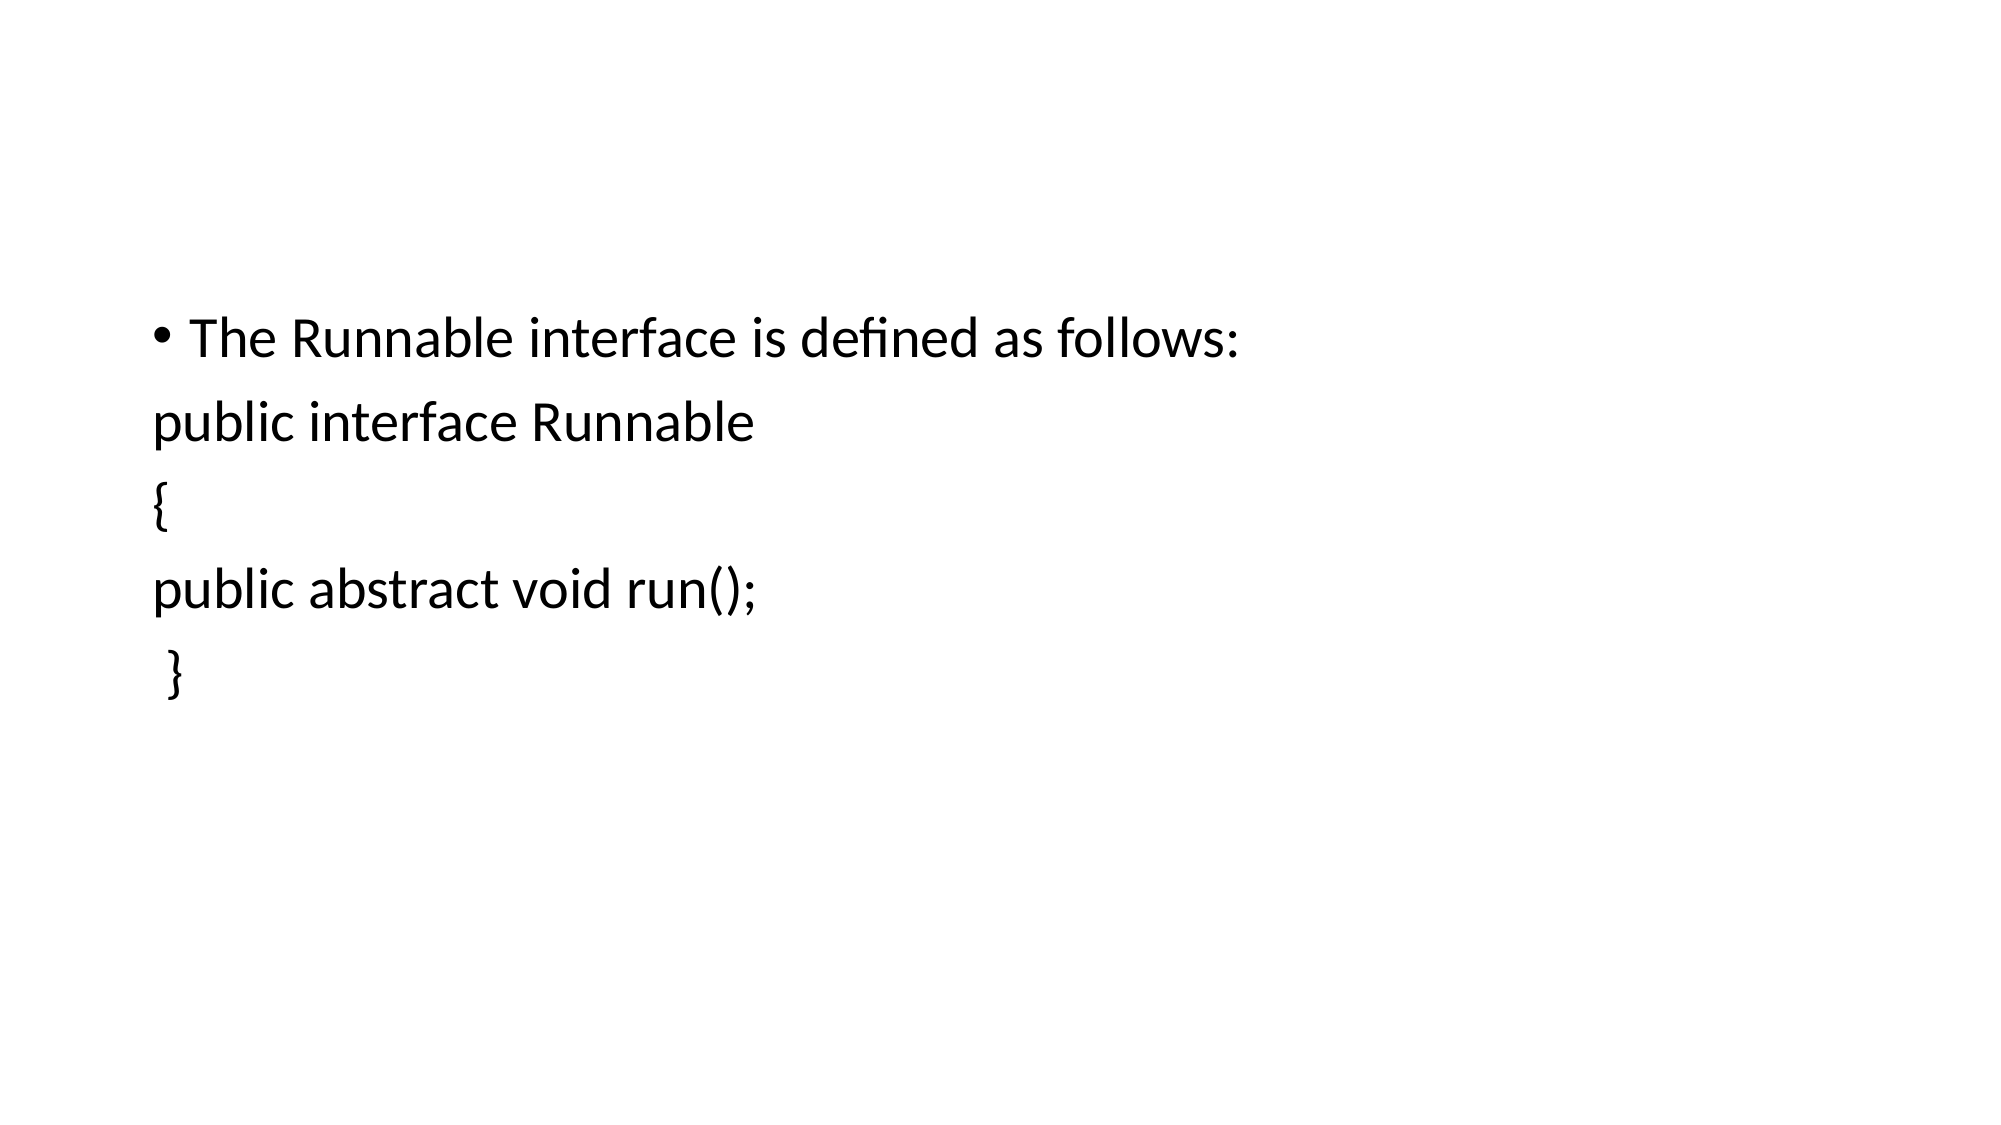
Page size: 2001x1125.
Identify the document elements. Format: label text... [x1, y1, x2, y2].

list The Runnable interface is defined as follows: public interface Runnable { public abstract void run(); } [137, 299, 1863, 1014]
